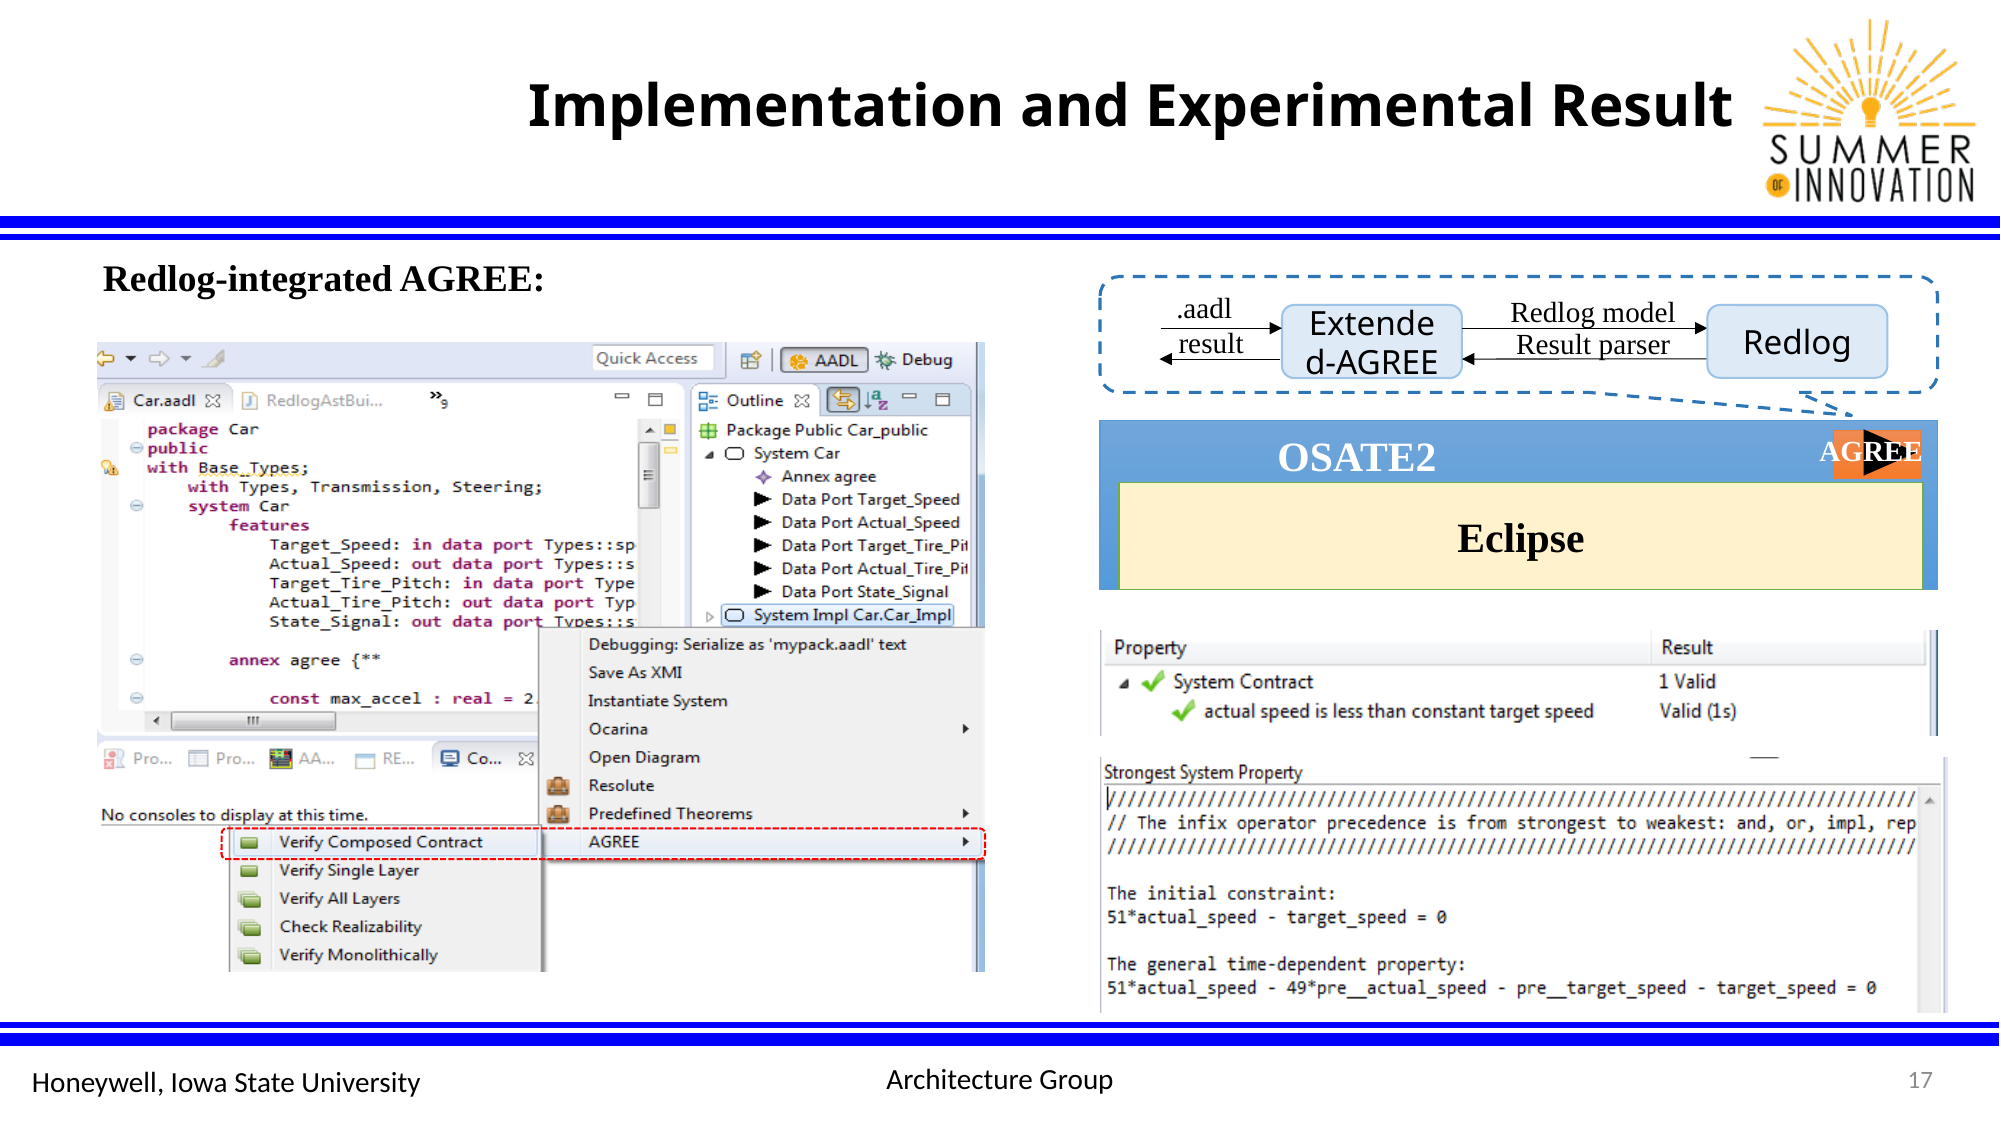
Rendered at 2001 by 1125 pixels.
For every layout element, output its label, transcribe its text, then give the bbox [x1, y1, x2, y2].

footer Architecture Group [662, 1053, 1338, 1104]
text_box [1833, 430, 1921, 479]
text_box .aadl [1161, 307, 1248, 328]
text_box result [1248, 317, 1259, 328]
picture [1753, 5, 1993, 230]
text_box Eclipse [1118, 482, 1924, 590]
text_box Result parser [1501, 329, 1686, 358]
text_box OSATE2 [1262, 422, 1807, 487]
text_box Redlog model [1495, 285, 1692, 328]
title Implementation and Experimental Result [34, 11, 1750, 205]
picture [97, 342, 986, 972]
picture [1099, 630, 1938, 736]
text_box result [1163, 329, 1259, 359]
text_box AGREE [1807, 425, 1940, 475]
picture [1099, 757, 1948, 1013]
text_box Redlog-integrated AGREE: [88, 246, 1847, 307]
text_box [1099, 420, 1938, 590]
text_box Result parser [1501, 359, 1686, 368]
text_box [1100, 276, 1938, 416]
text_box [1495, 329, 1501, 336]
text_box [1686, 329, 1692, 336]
text_box result [1163, 360, 1259, 367]
text_box Result parser [1501, 317, 1686, 328]
text_box Honeywell, Iowa State University [16, 1056, 761, 1107]
